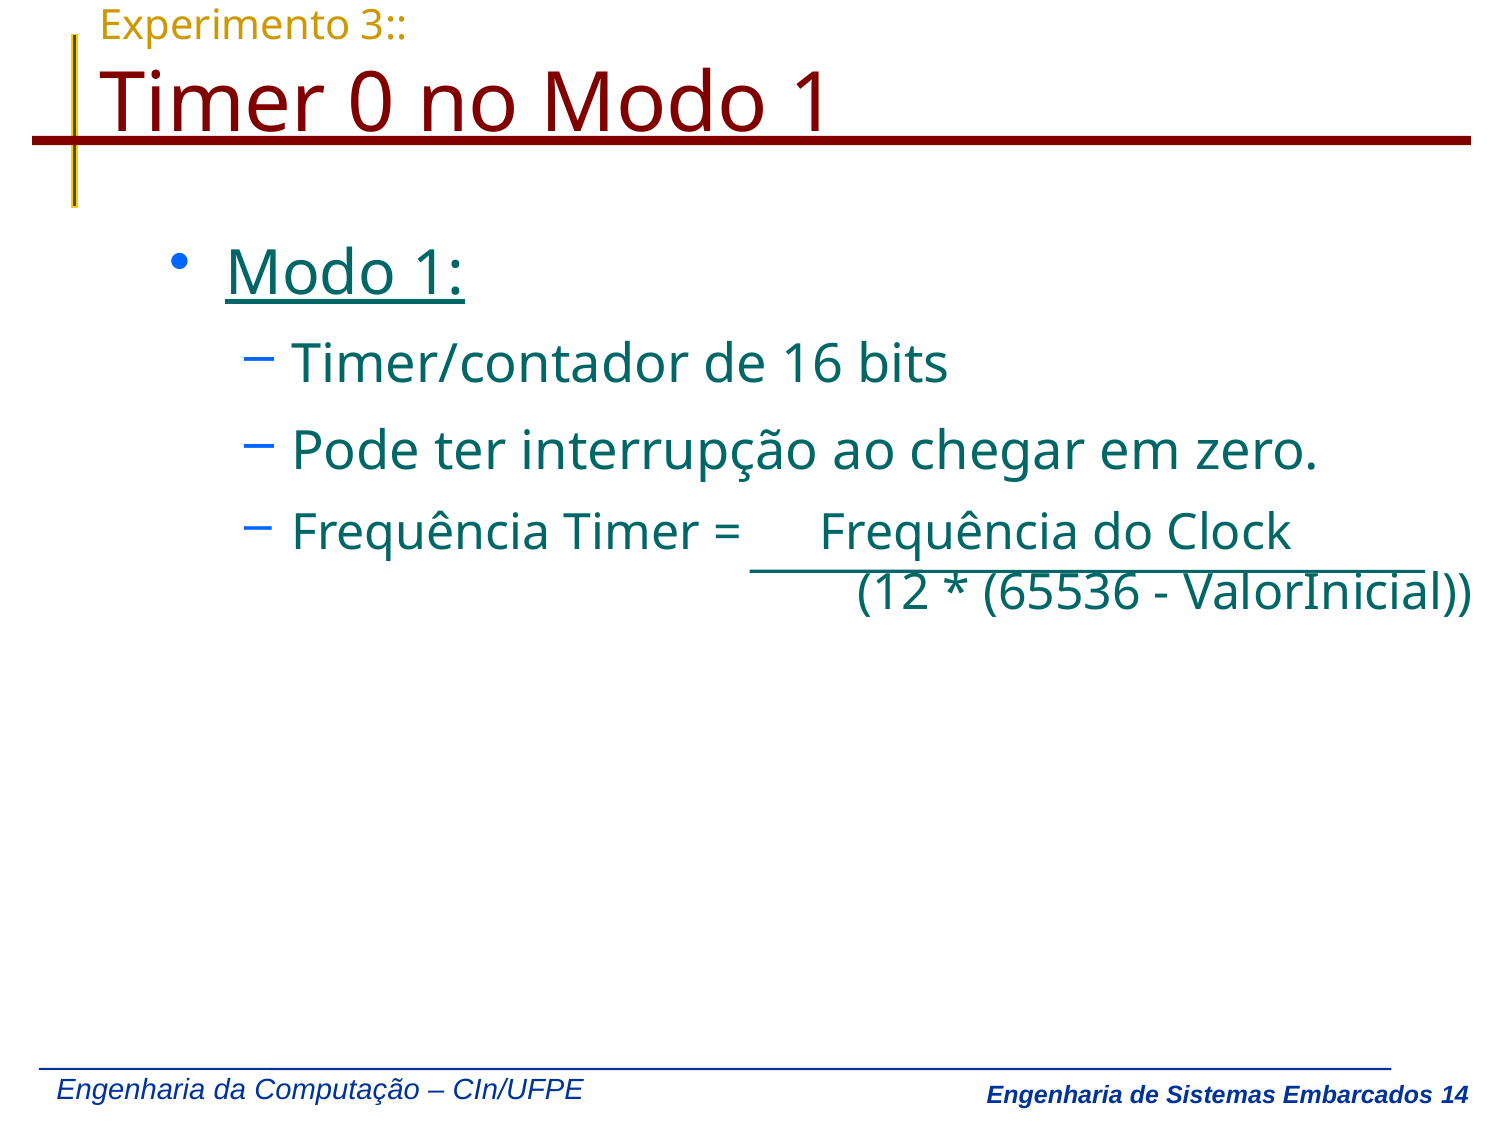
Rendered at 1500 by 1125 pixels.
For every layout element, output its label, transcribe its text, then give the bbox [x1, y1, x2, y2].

list Modo 1: Timer/contador de 16 bits Pode ter interrupção ao chegar em zero. Frequência Timer = Frequência do Clock (12 * (65536 - ValorInicial)) [154, 224, 1500, 825]
title Experimento 3:: Timer 0 no Modo 1 [84, 0, 1500, 167]
